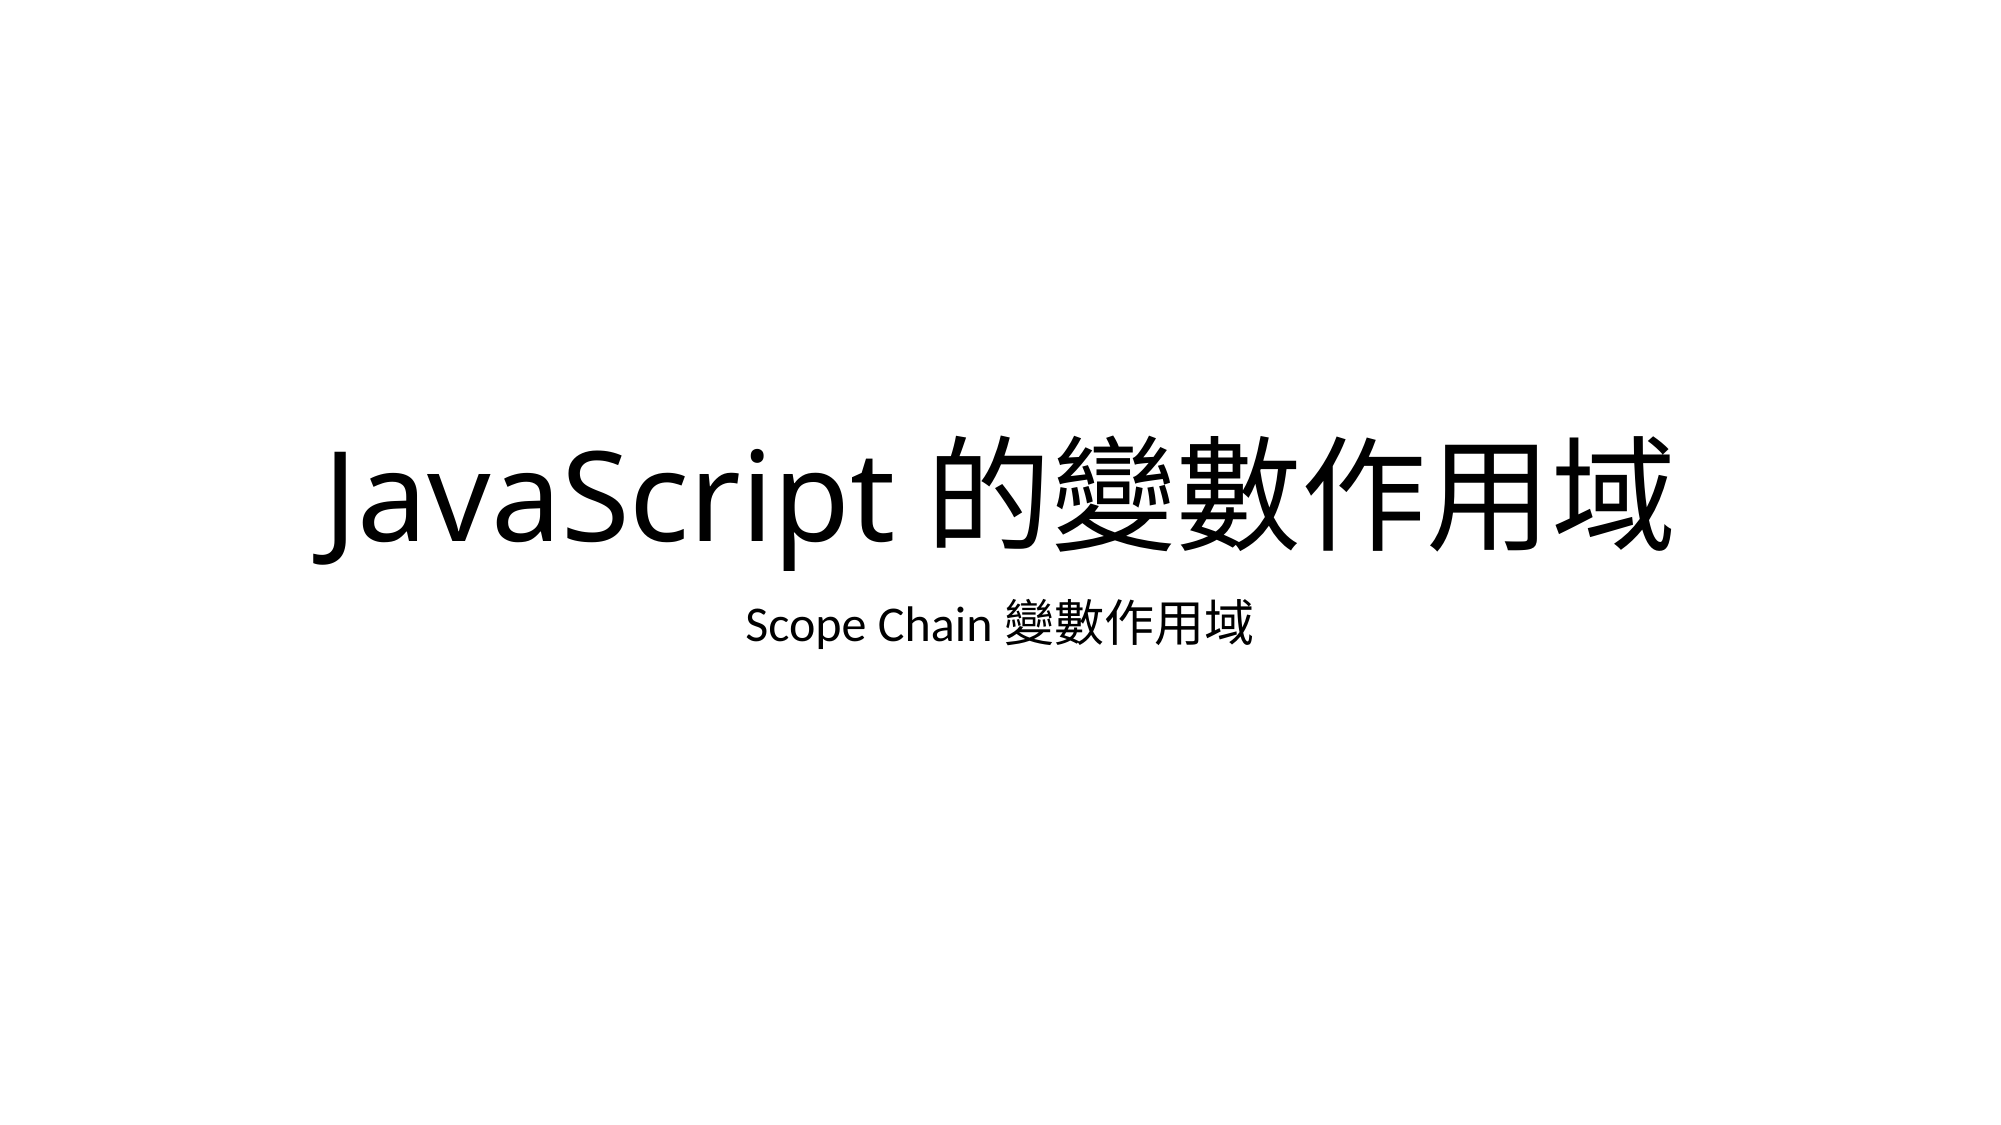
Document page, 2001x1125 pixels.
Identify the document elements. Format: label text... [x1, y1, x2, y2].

subtitle Scope Chain變數作用域 [249, 590, 1750, 863]
title JavaScript的變數作用域 [249, 184, 1750, 576]
